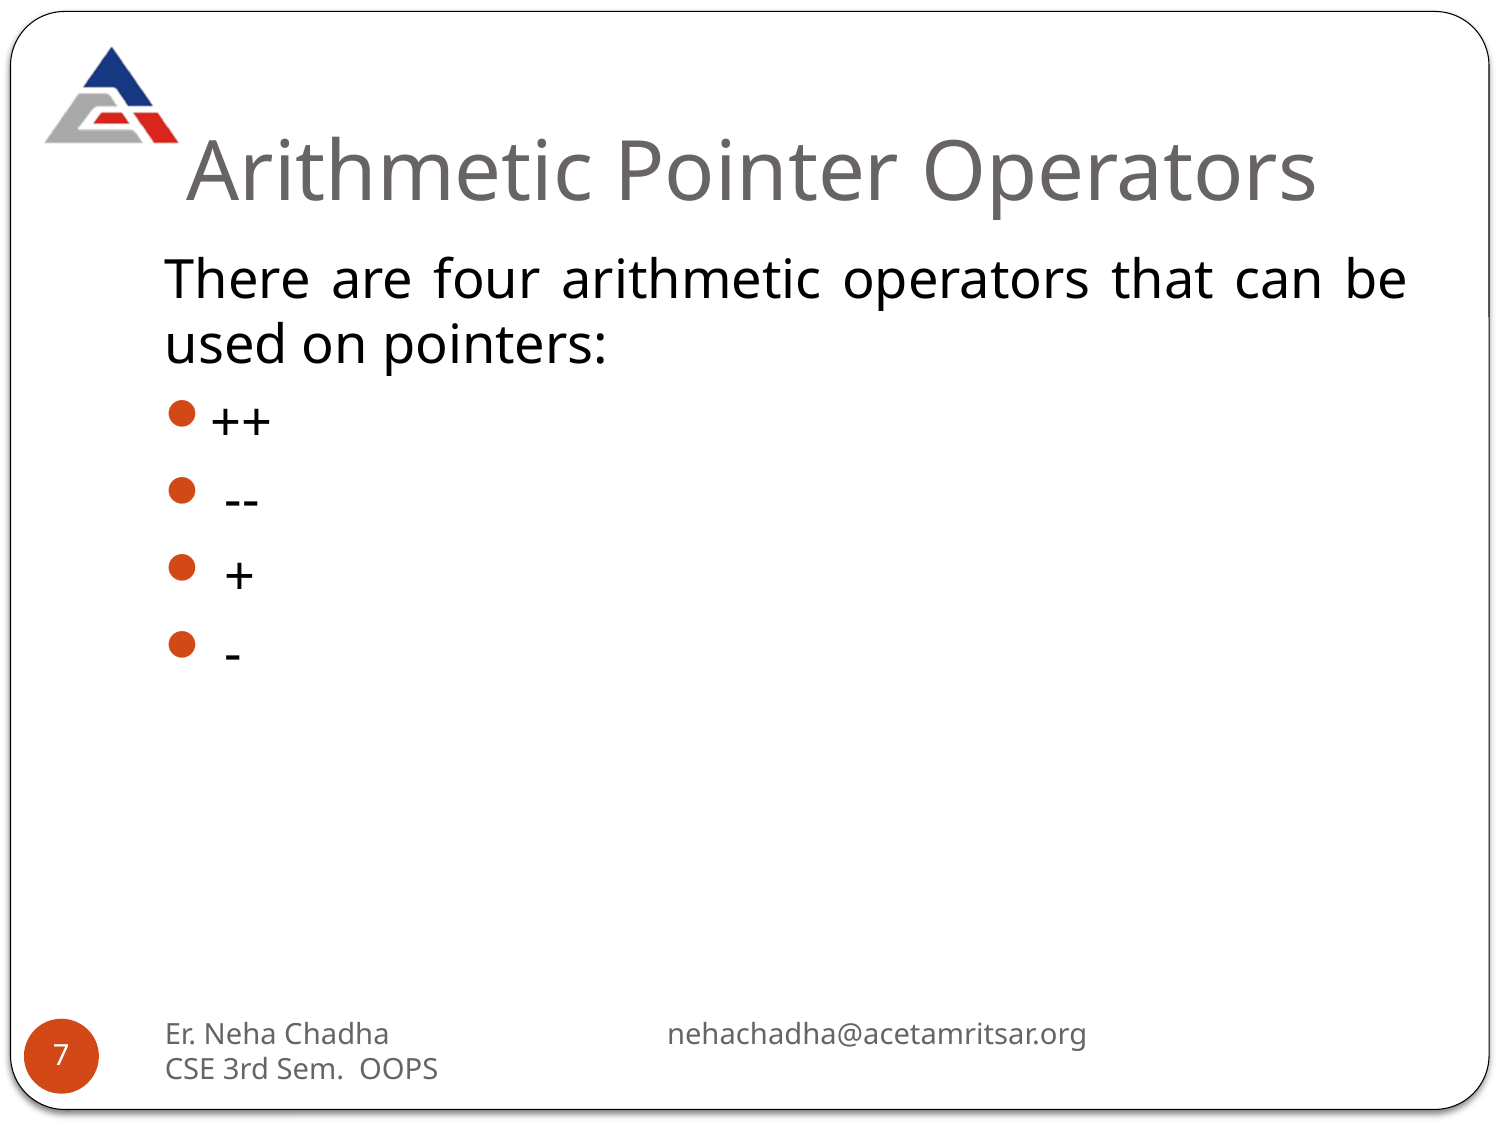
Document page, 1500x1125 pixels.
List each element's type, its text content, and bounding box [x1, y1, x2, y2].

title Arithmetic Pointer Operators [150, 45, 1425, 233]
picture [40, 43, 180, 159]
footer Er. Neha Chadha nehachadha@acetamritsar.org CSE 3rd Sem. OOPS [150, 1012, 1425, 1088]
slide_number 7 [23, 1018, 99, 1094]
list There are four arithmetic operators that can be used on pointers: ++ -- + - [150, 237, 1425, 988]
